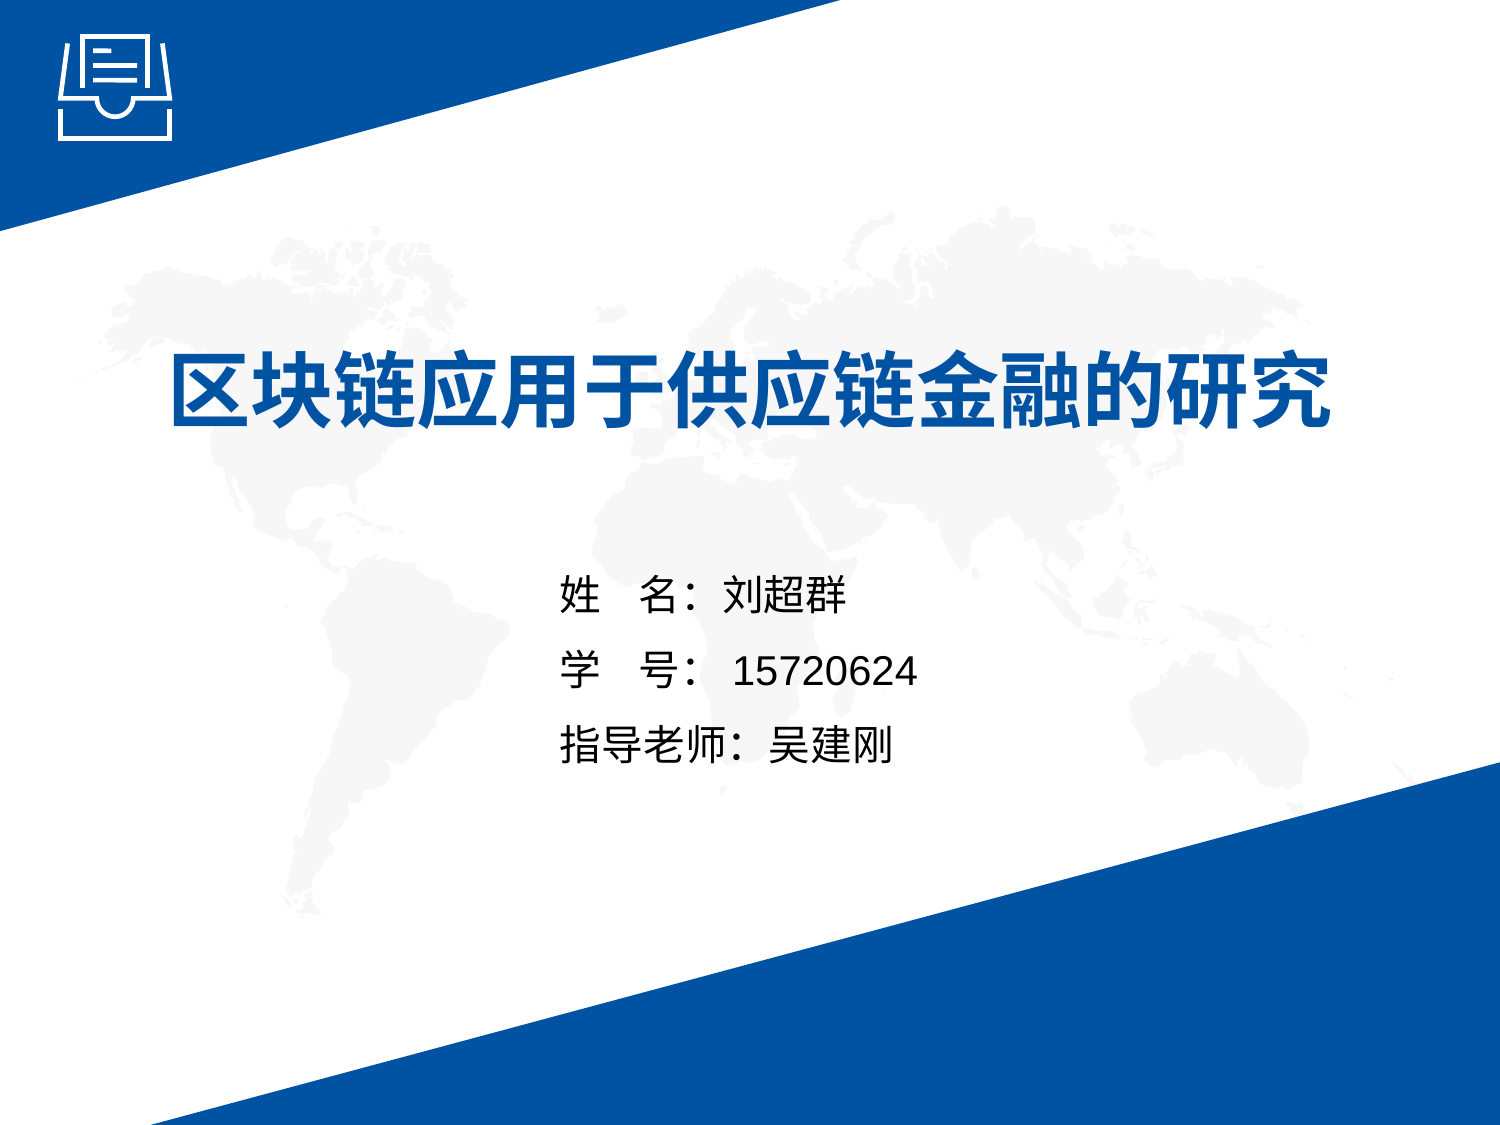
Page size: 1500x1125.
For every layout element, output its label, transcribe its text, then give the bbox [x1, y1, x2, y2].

text_box [149, 761, 1500, 1125]
text_box [0, 0, 841, 233]
text_box 区块链应用于供应链金融的研究 [0, 305, 1500, 583]
text_box 姓 名：刘超群 学 号：15720624 指导老师：吴建刚 [545, 536, 955, 777]
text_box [60, 36, 170, 139]
